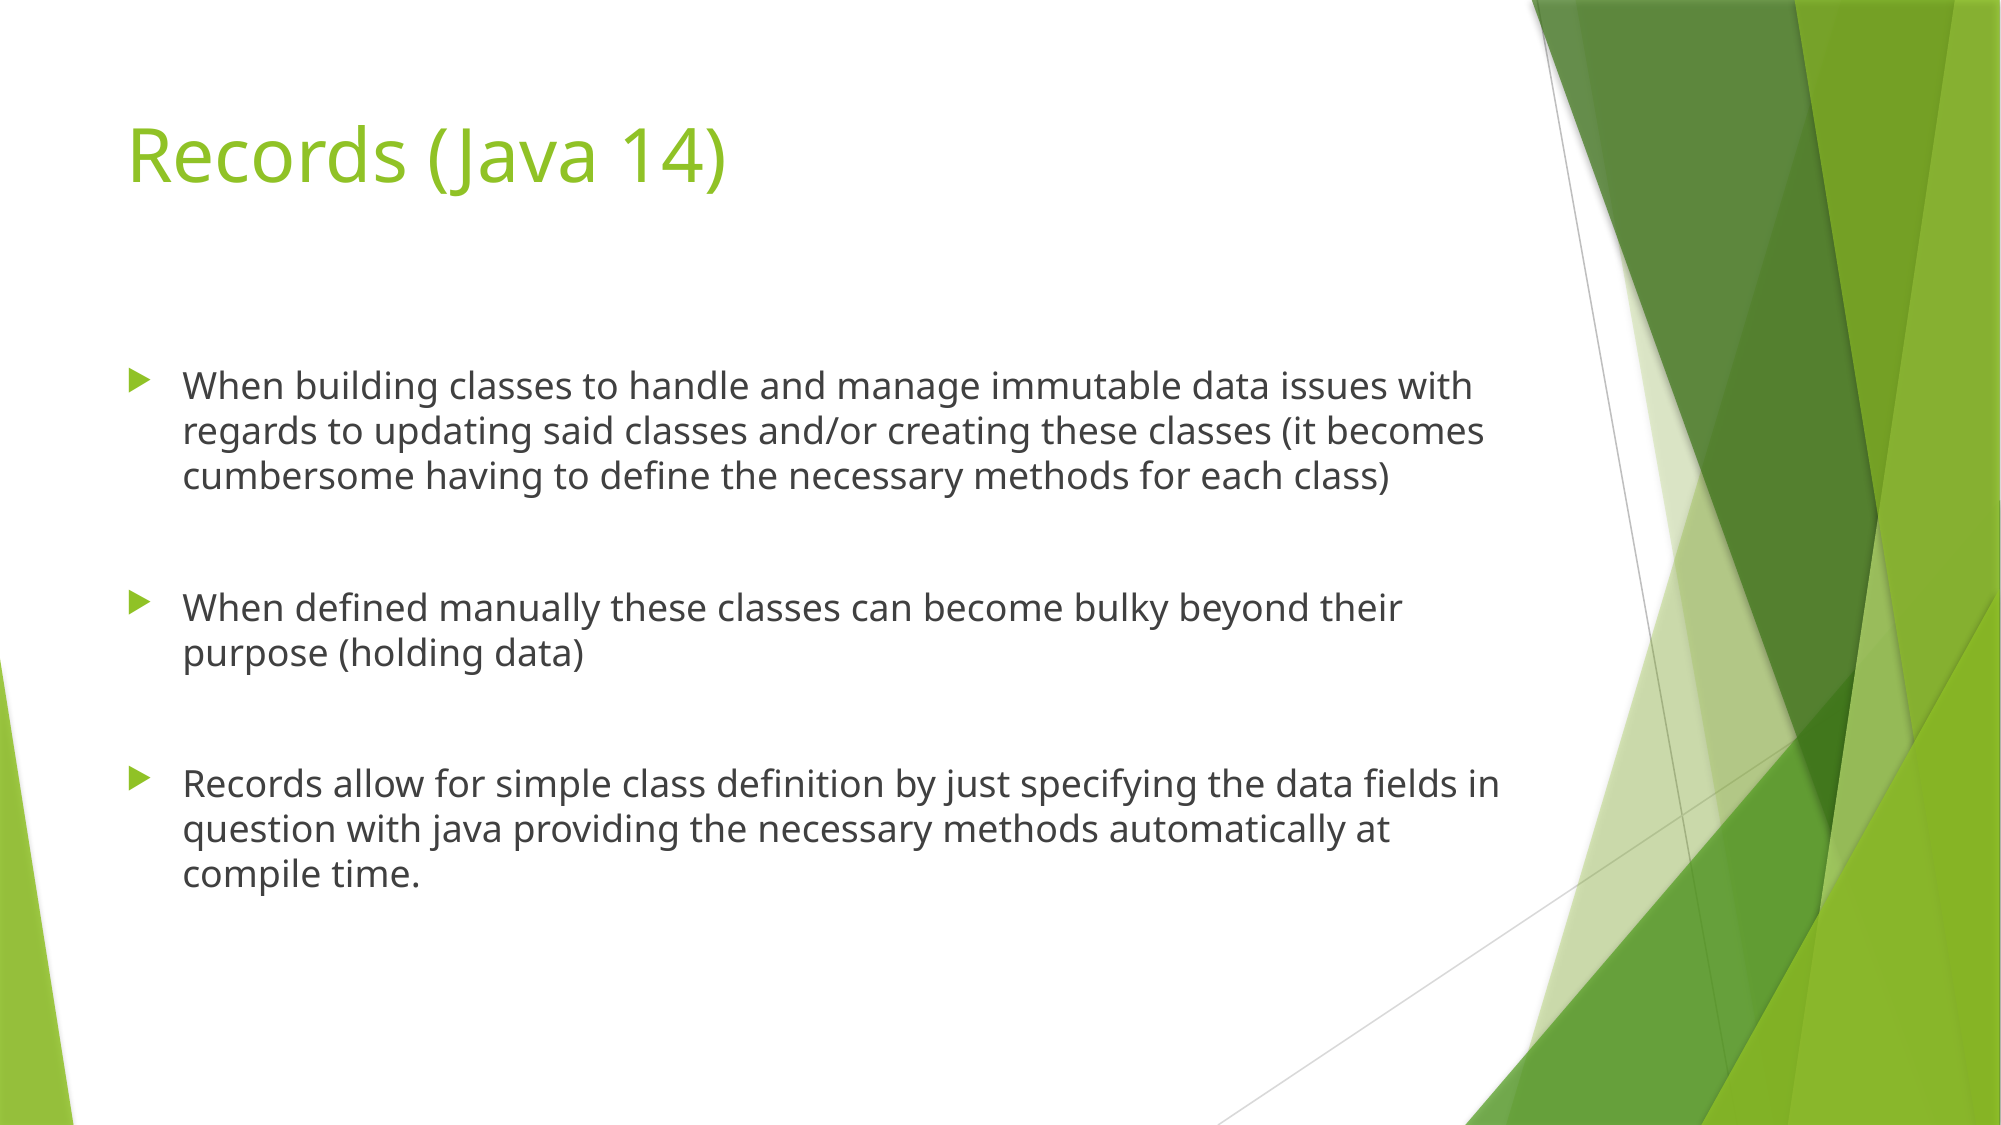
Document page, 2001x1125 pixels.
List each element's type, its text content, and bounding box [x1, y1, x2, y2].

list When building classes to handle and manage immutable data issues with regards to updating said classes and/or creating these classes (it becomes cumbersome having to define the necessary methods for each class) When defined manually these classes can become bulky beyond their purpose (holding data) Records allow for simple class definition by just specifying the data fields in question with java providing the necessary methods automatically at compile time. [111, 354, 1522, 992]
title Records (Java 14) [111, 99, 1522, 317]
